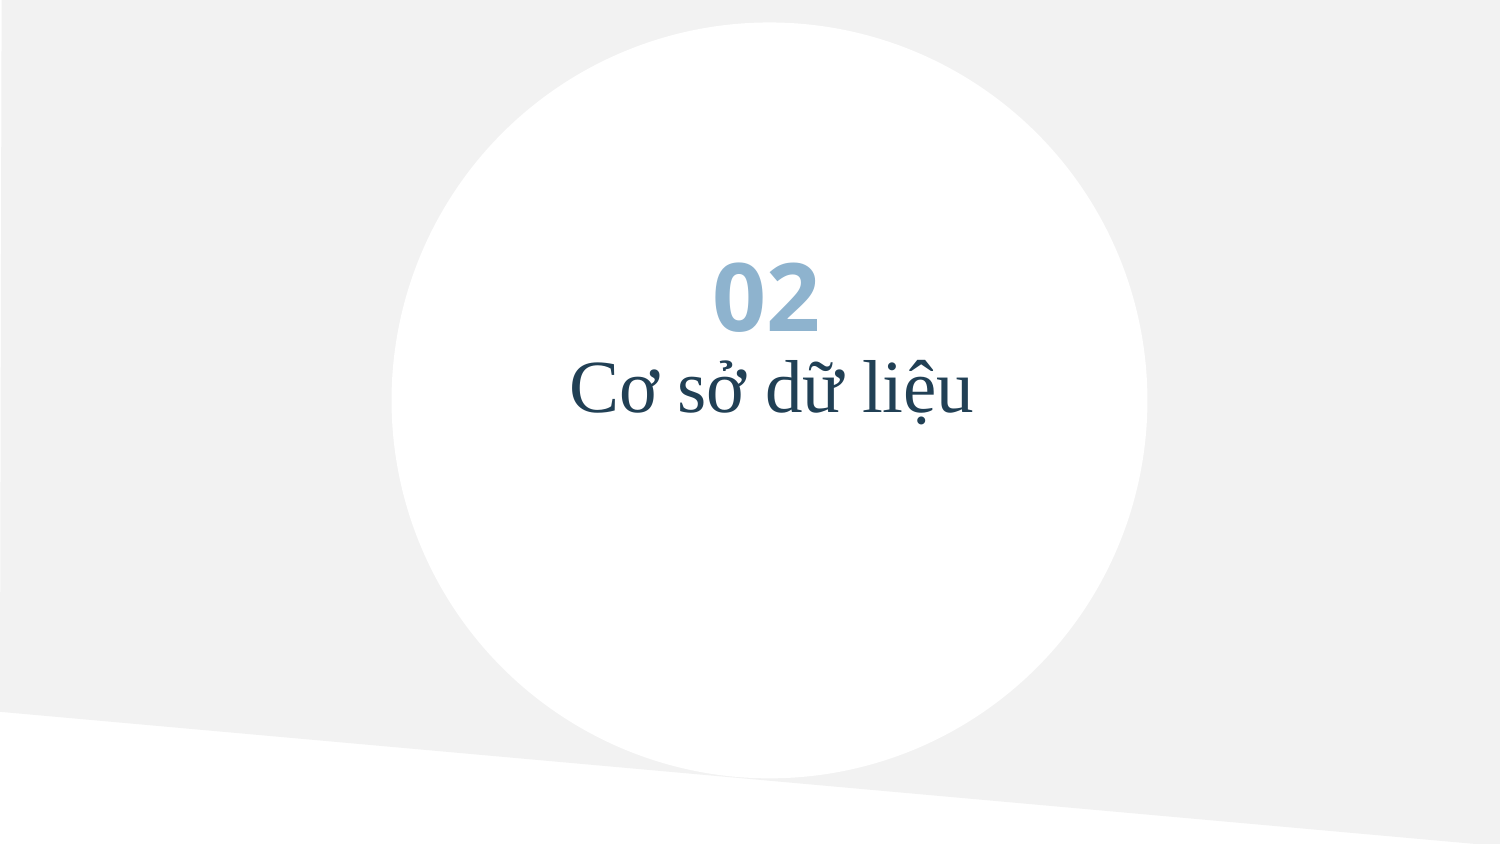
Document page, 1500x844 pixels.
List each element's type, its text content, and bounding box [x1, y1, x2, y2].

text_box [0, 0, 1500, 844]
text_box [393, 24, 1146, 777]
text_box Cơ sở dữ liệu [449, 338, 1094, 444]
text_box 02 [697, 222, 895, 338]
